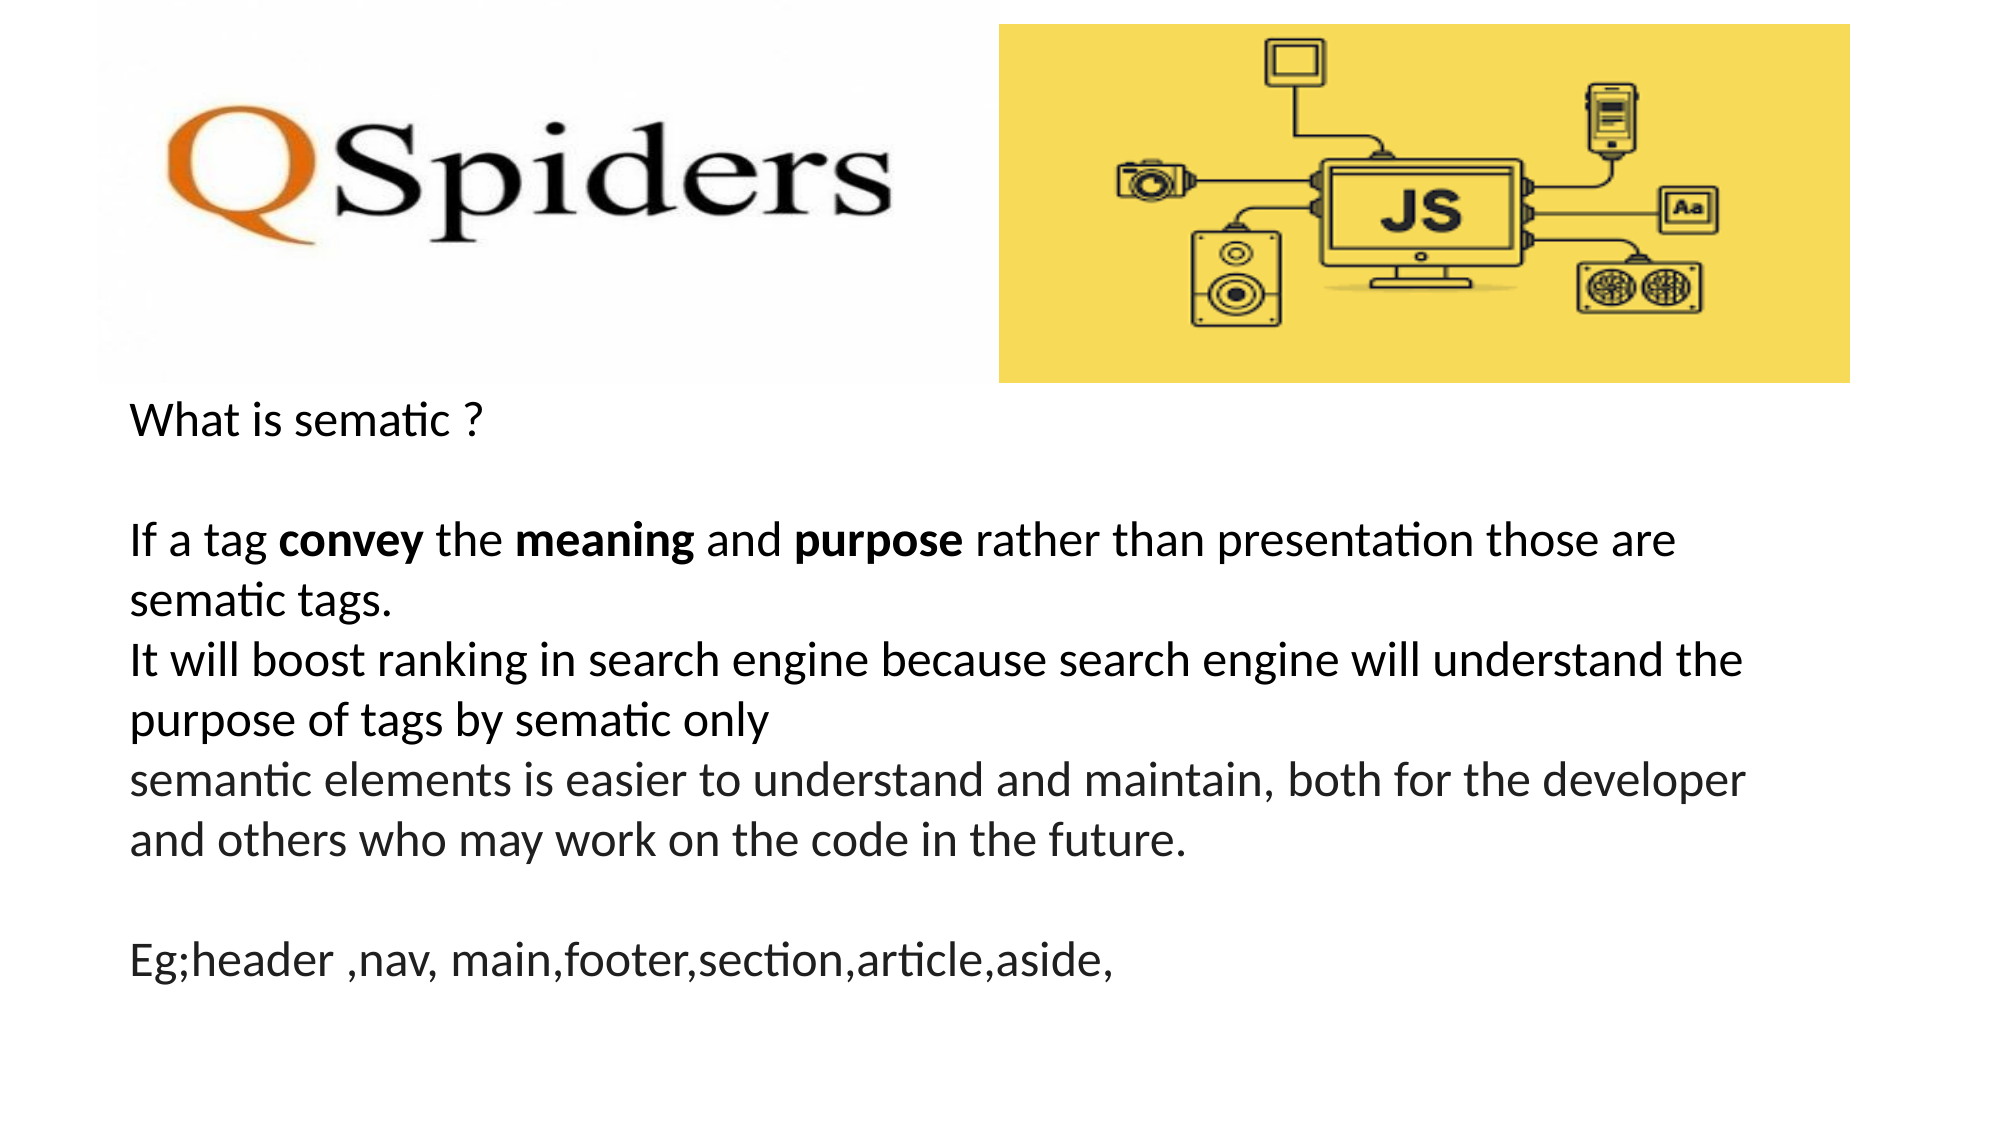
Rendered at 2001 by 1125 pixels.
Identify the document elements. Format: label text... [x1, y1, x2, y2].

text_box What is sematic ? If a tag convey the meaning and purpose rather than presentation those are sematic tags. It will boost ranking in search engine because search engine will understand the purpose of tags by sematic only semantic elements is easier to understand and maintain, both for the developer and others who may work on the code in the future. Eg;header ,nav, main,footer,section,article,aside, [114, 379, 1837, 995]
picture [97, 0, 1850, 383]
